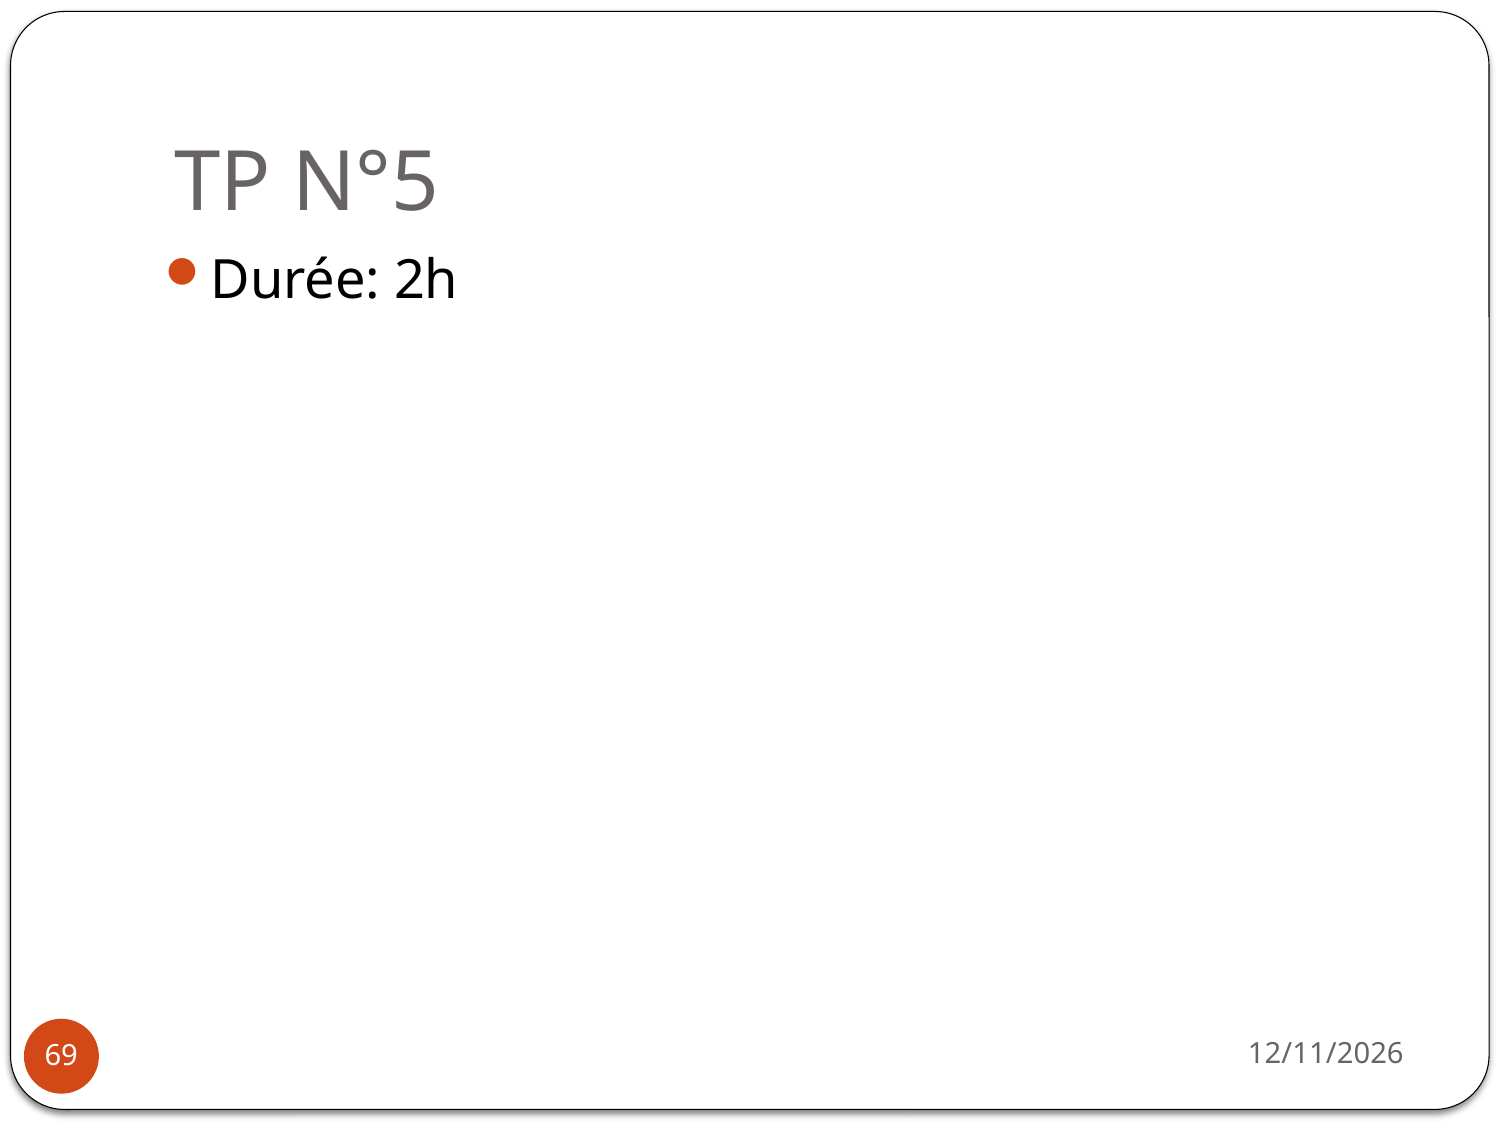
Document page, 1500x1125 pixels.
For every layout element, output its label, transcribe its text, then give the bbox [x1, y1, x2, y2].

slide_number 69 [23, 1018, 99, 1094]
list Durée: 2h [150, 237, 1425, 988]
title TP N°5 [159, 54, 1435, 243]
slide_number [1012, 1015, 1419, 1094]
